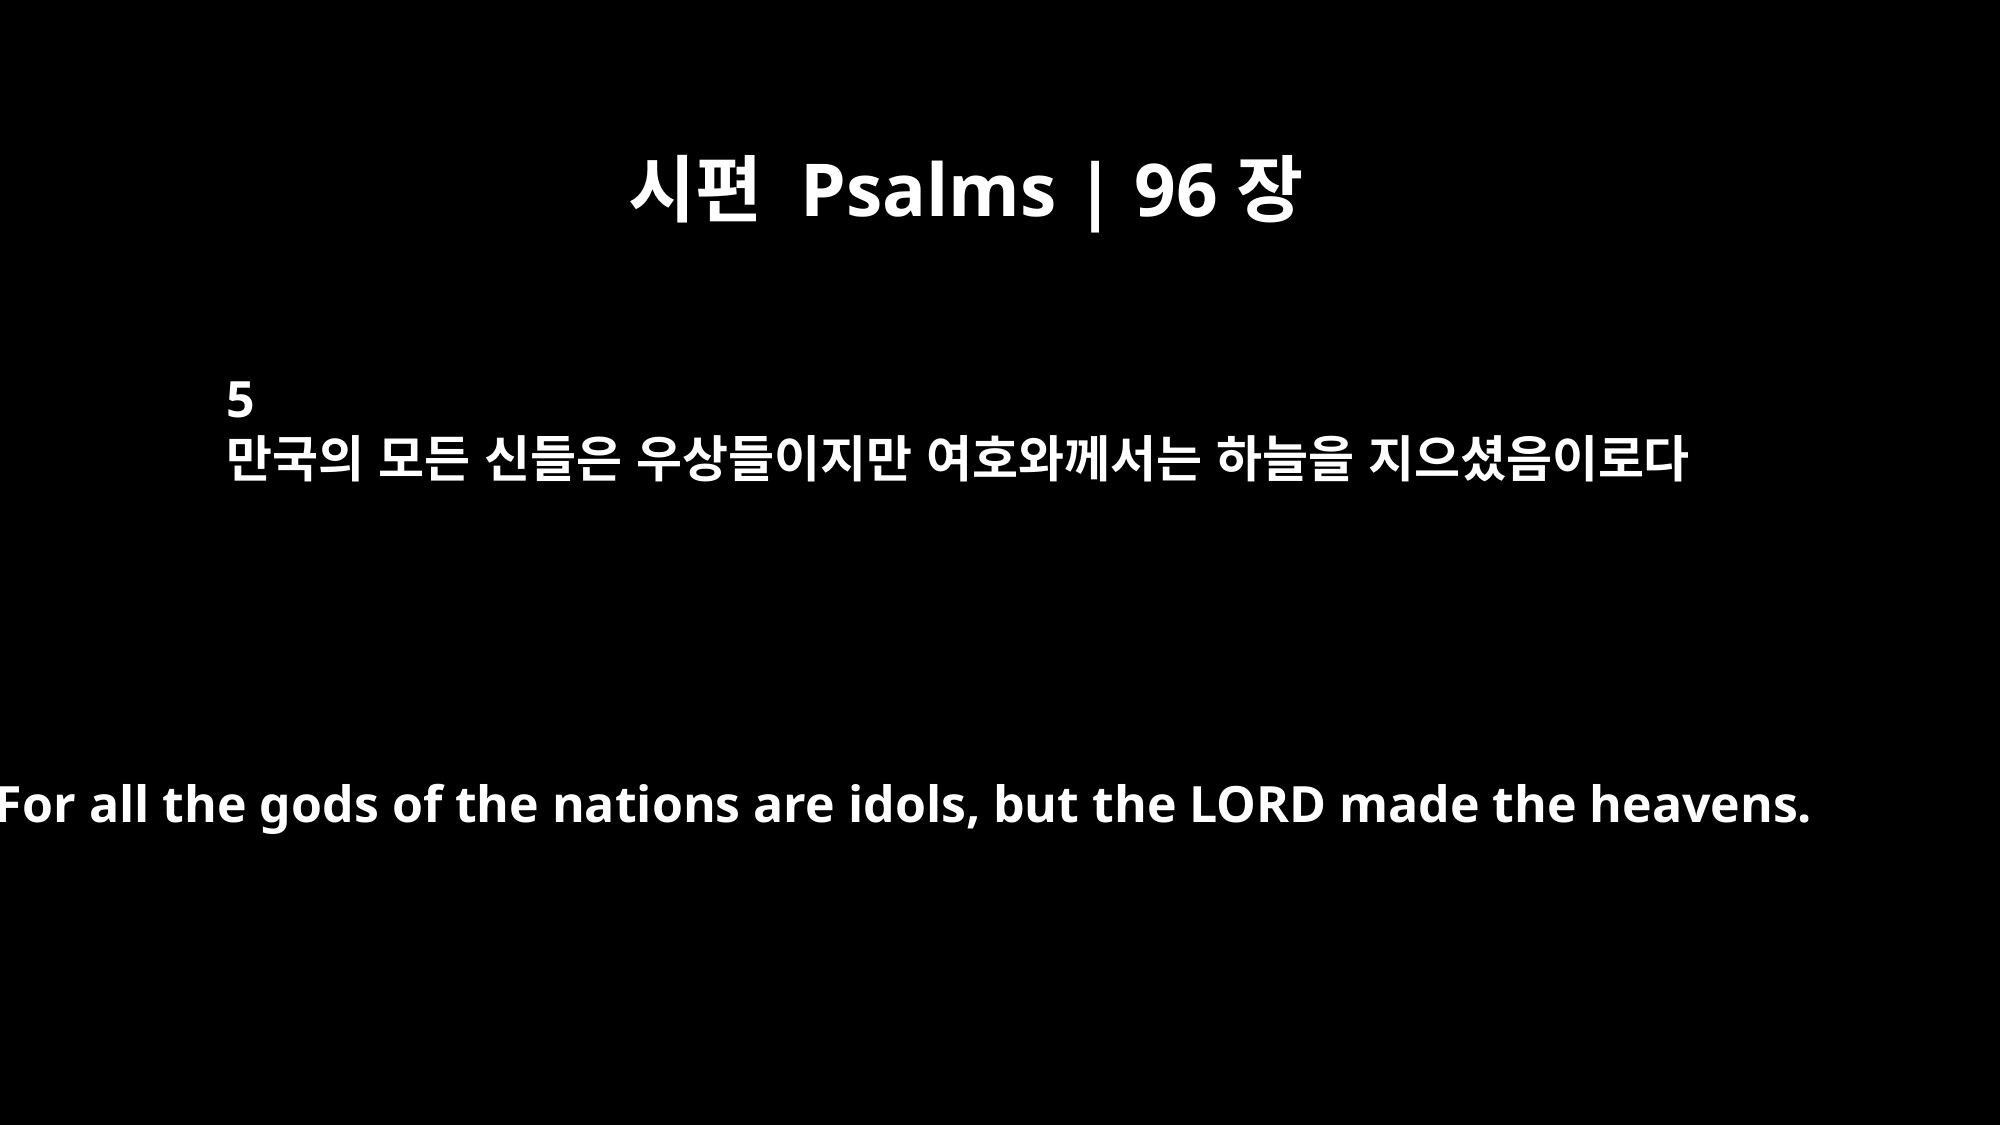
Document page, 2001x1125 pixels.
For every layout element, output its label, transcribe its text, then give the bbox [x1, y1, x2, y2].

text_box 5 만국의 모든 신들은 우상들이지만 여호와께서는 하늘을 지으셨음이로다 [211, 359, 1706, 495]
text_box For all the gods of the nations are idols, but the LORD made the heavens. [0, 764, 1828, 840]
text_box 시편 Psalms | 96장 [613, 136, 1319, 239]
